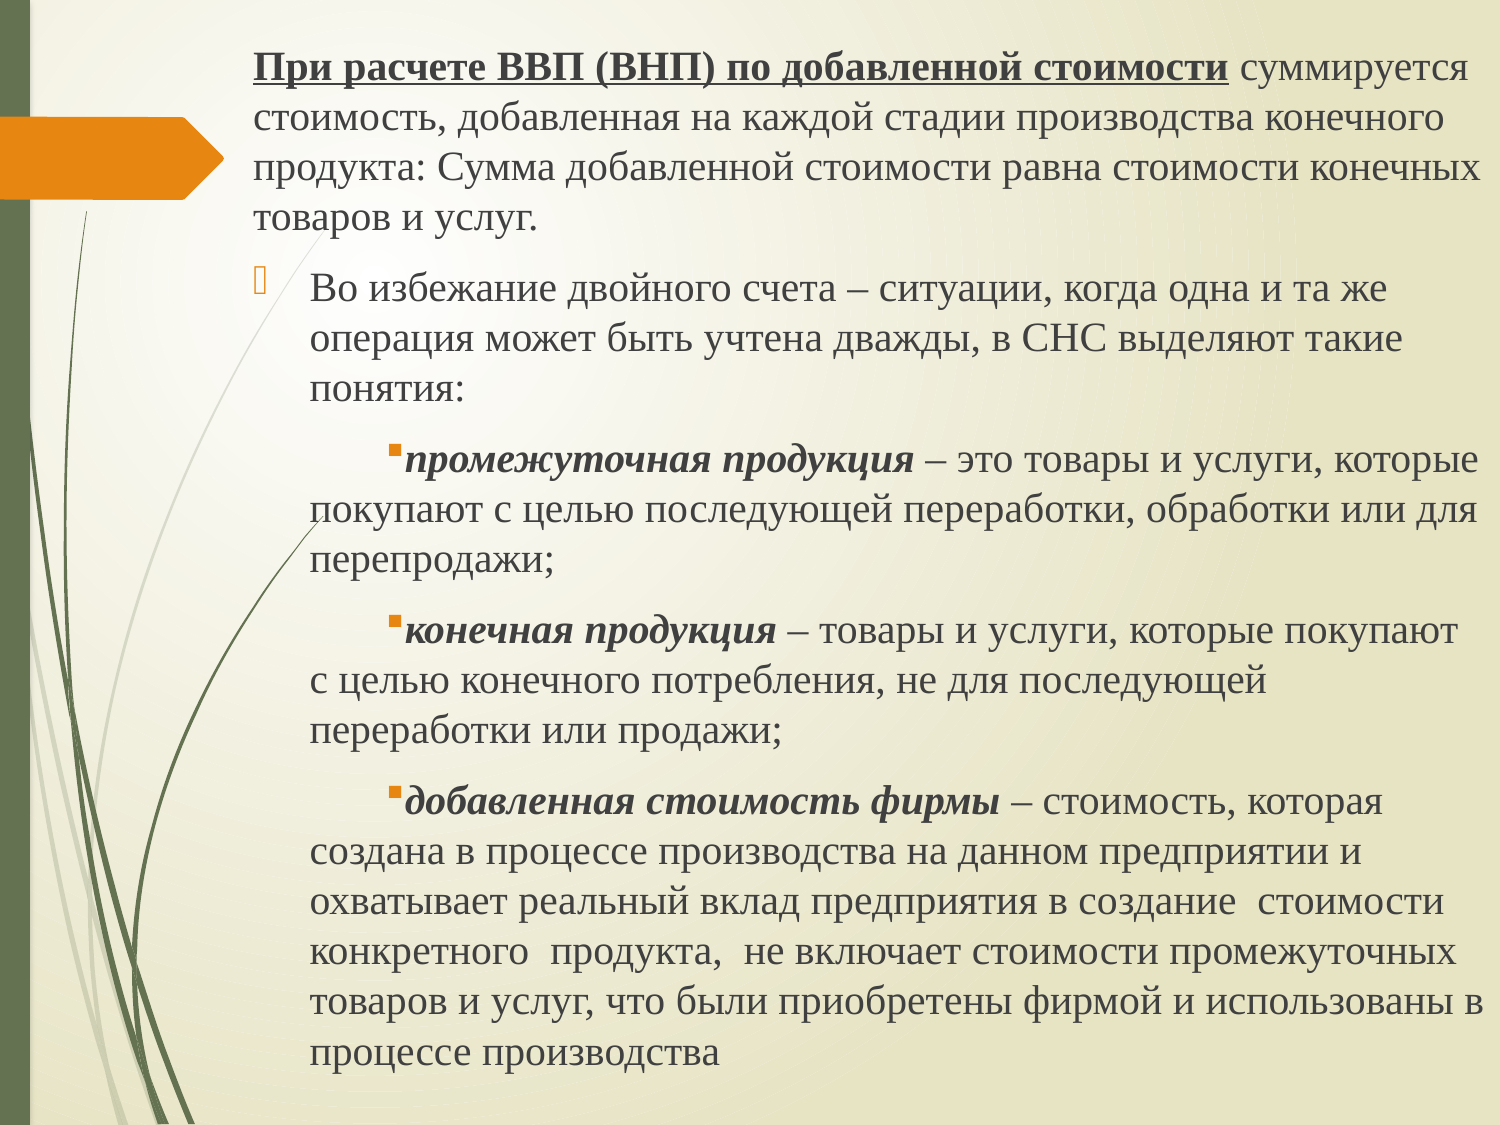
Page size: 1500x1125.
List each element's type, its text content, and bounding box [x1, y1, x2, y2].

list При расчете ВВП (ВНП) по добавленной стоимости суммируется стоимость, добавленная на каждой стадии производства конечного про­дукта: Сумма добавленной стоимости равна стоимости конечных товаров и услуг. Во избежание двойного счета – ситуации, когда одна и та же операция может быть учтена дважды, в СНС выделяют такие понятия: промежуточная продукция – это товары и услуги, которые покупают с целью последующей переработки, обработки или для перепродажи; конечная продукция – товары и услуги, которые покупают с целью конечного потребления, не для последующей переработки или продажи; добавленная стоимость фирмы – стоимость, которая создана в процессе производства на данном предприятии и охватывает реальный вклад предприятия в создание стоимости конкретного продукта, не включает стоимости промежуточных товаров и услуг, что были приобретены фирмой и использованы в процессе производства [238, 30, 1500, 1108]
